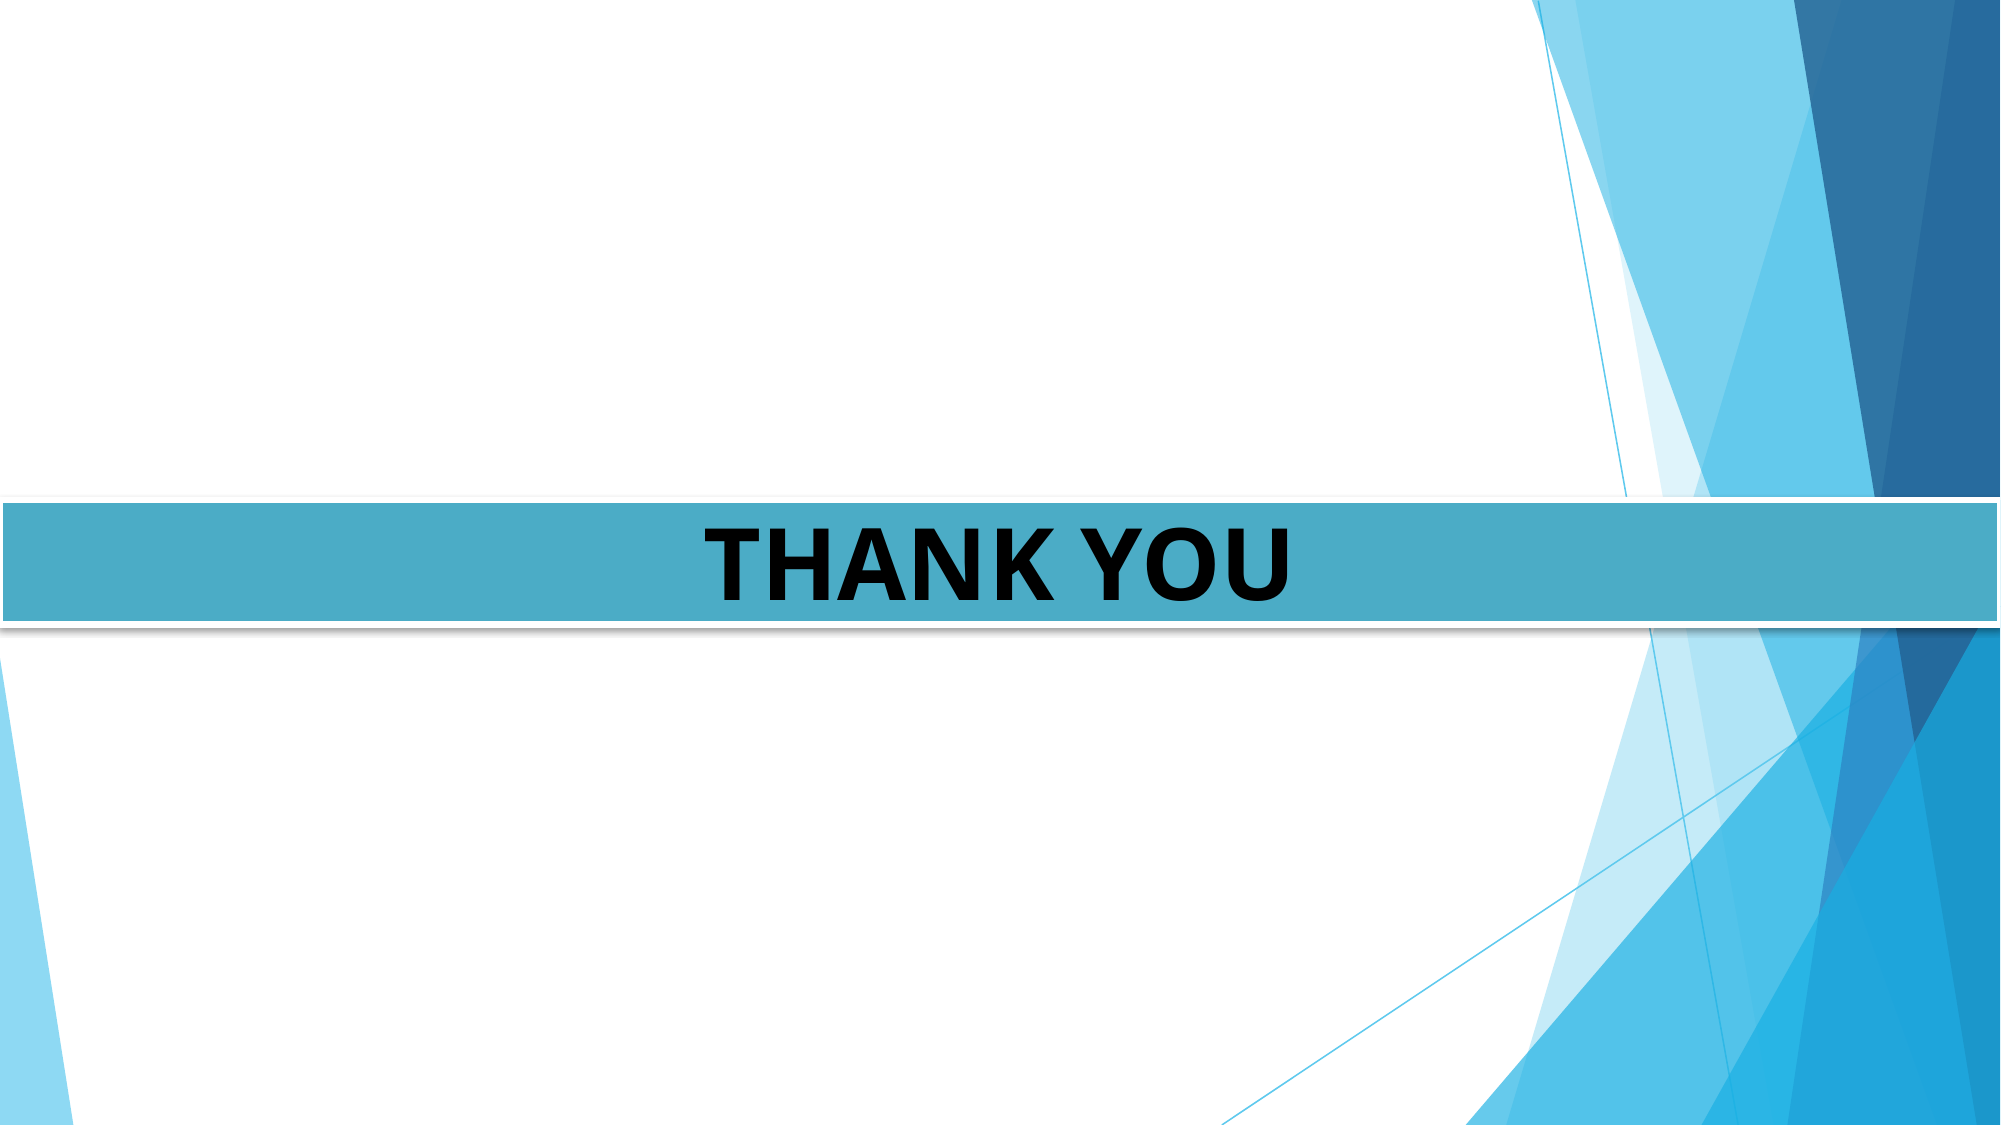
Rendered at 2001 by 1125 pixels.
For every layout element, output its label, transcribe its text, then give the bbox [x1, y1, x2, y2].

title THANK YOU [0, 497, 2000, 628]
